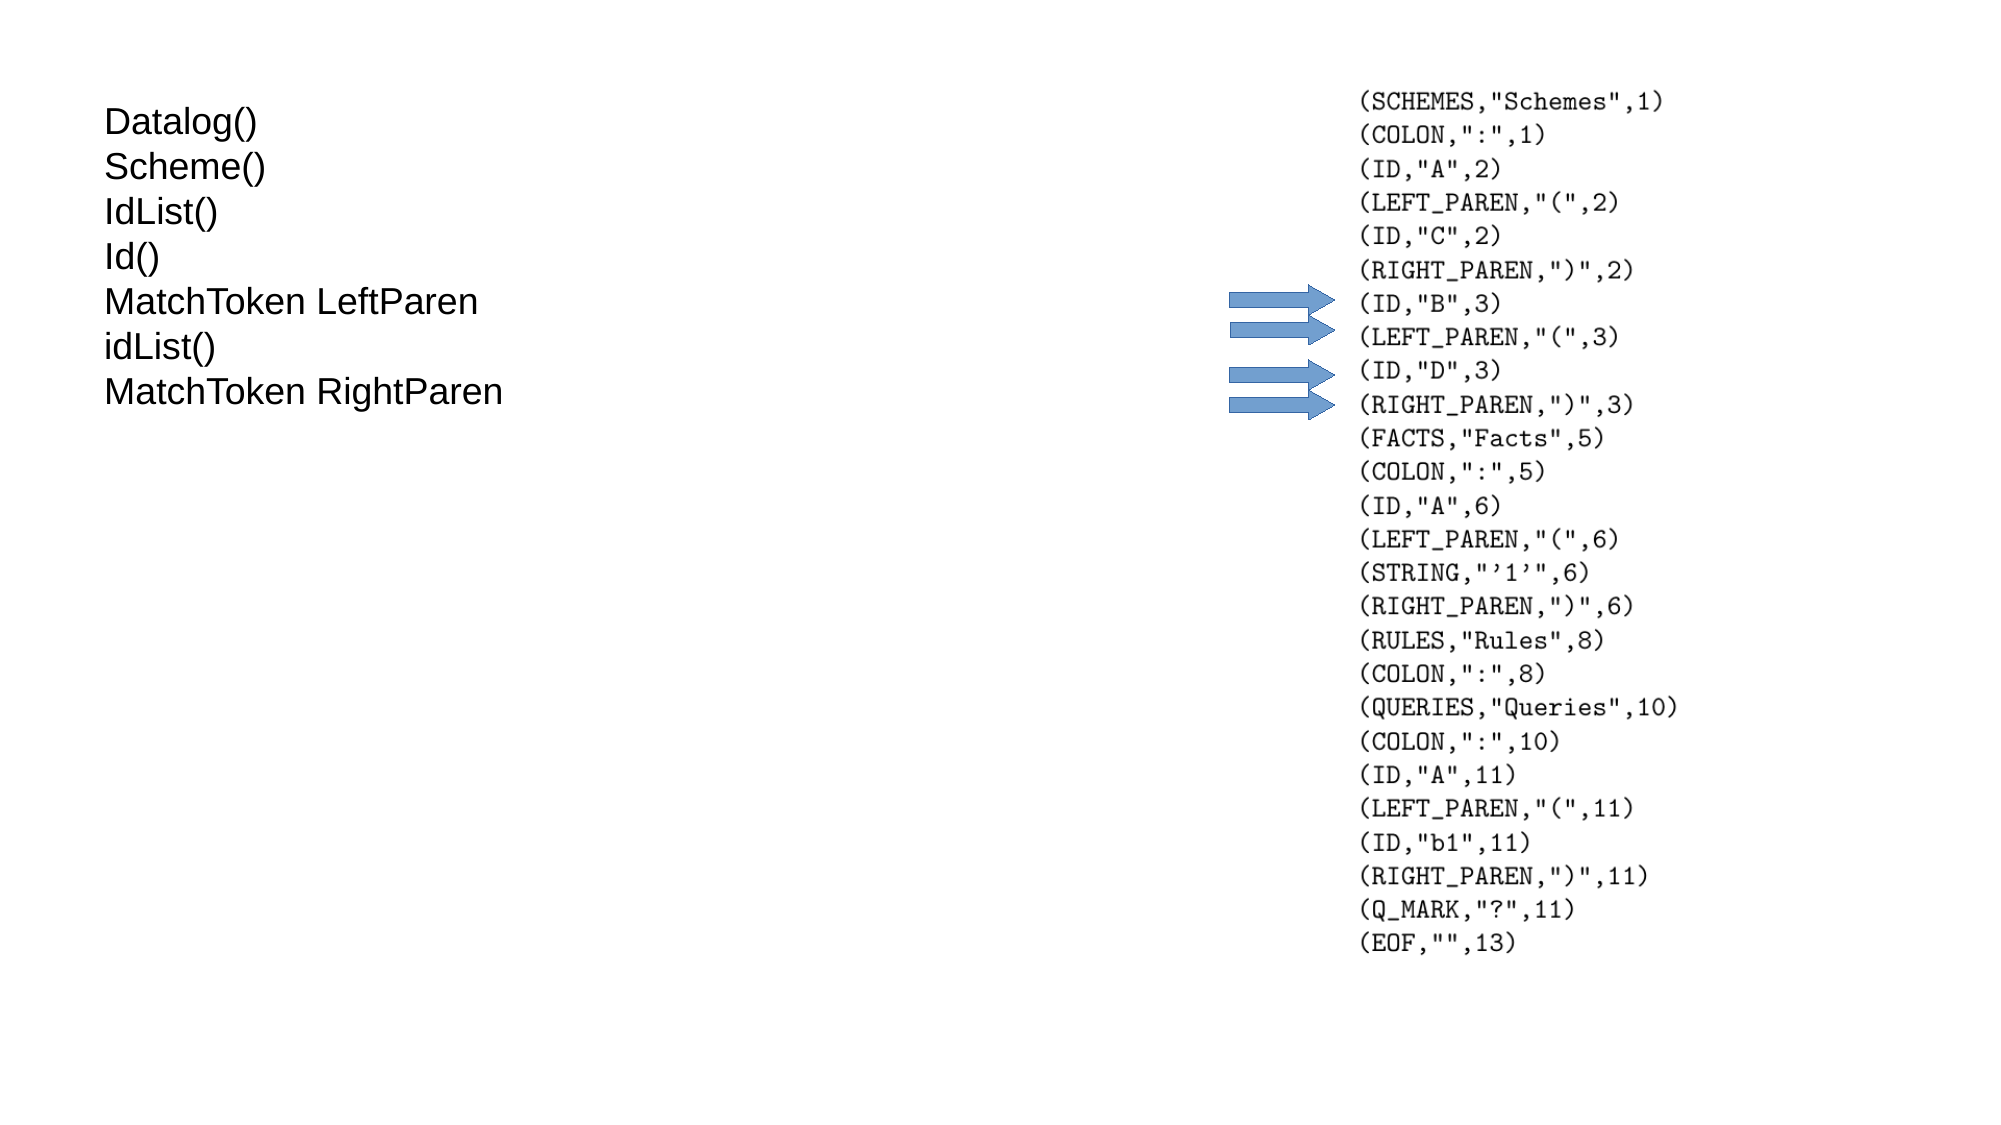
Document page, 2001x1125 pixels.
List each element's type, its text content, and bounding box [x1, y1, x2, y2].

text_box [1230, 314, 1335, 345]
text_box [1229, 284, 1335, 315]
text_box Datalog() Scheme() IdList() Id() MatchToken LeftParen idList() MatchToken RightParen [89, 90, 519, 609]
text_box [1229, 359, 1335, 390]
text_box [1229, 390, 1335, 420]
picture [1344, 72, 1696, 976]
